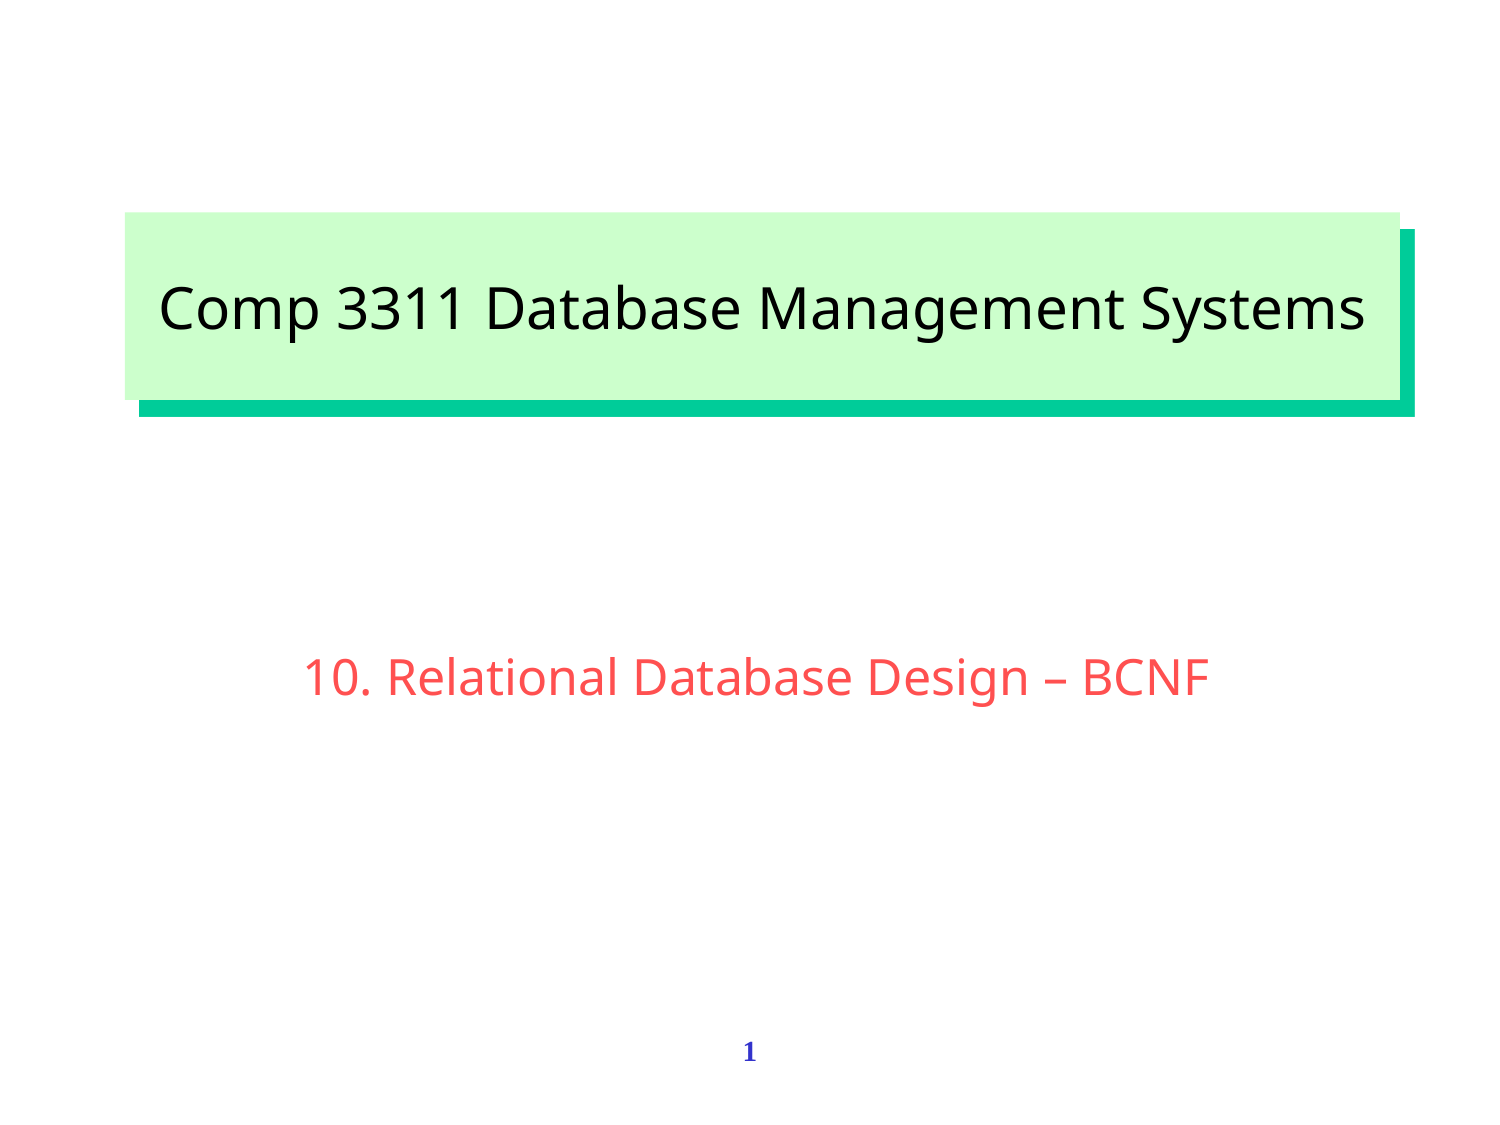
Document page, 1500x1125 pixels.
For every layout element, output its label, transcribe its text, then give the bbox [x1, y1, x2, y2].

footer 1 [74, 1024, 1426, 1101]
text_box Comp 3311 Database Management Systems [124, 212, 1400, 400]
text_box 10. Relational Database Design – BCNF [224, 637, 1288, 825]
